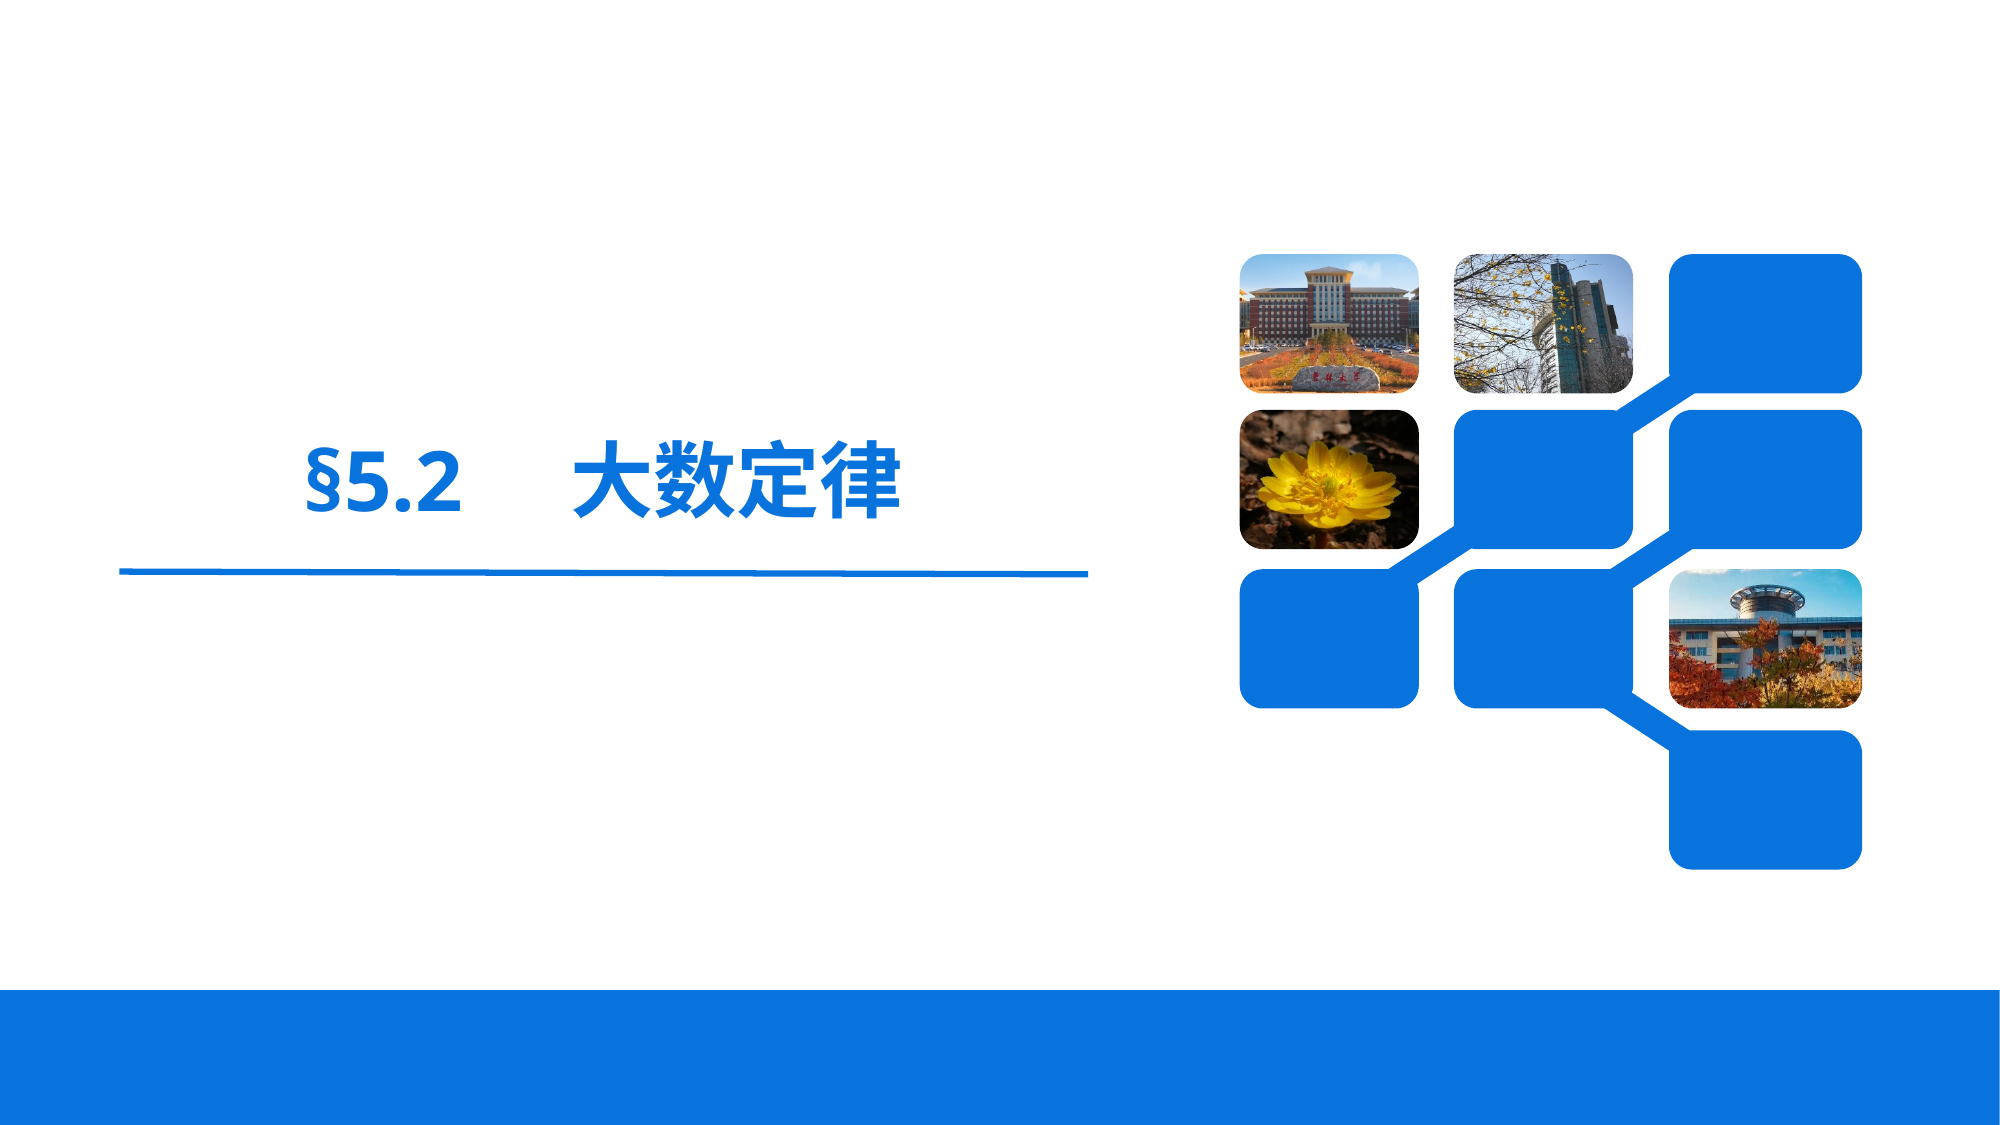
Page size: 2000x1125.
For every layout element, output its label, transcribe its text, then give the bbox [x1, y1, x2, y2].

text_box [1239, 253, 1863, 709]
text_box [1453, 716, 1863, 870]
text_box §5.2 大数定律 [77, 420, 1130, 536]
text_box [119, 571, 1089, 575]
text_box [0, 988, 2000, 1125]
